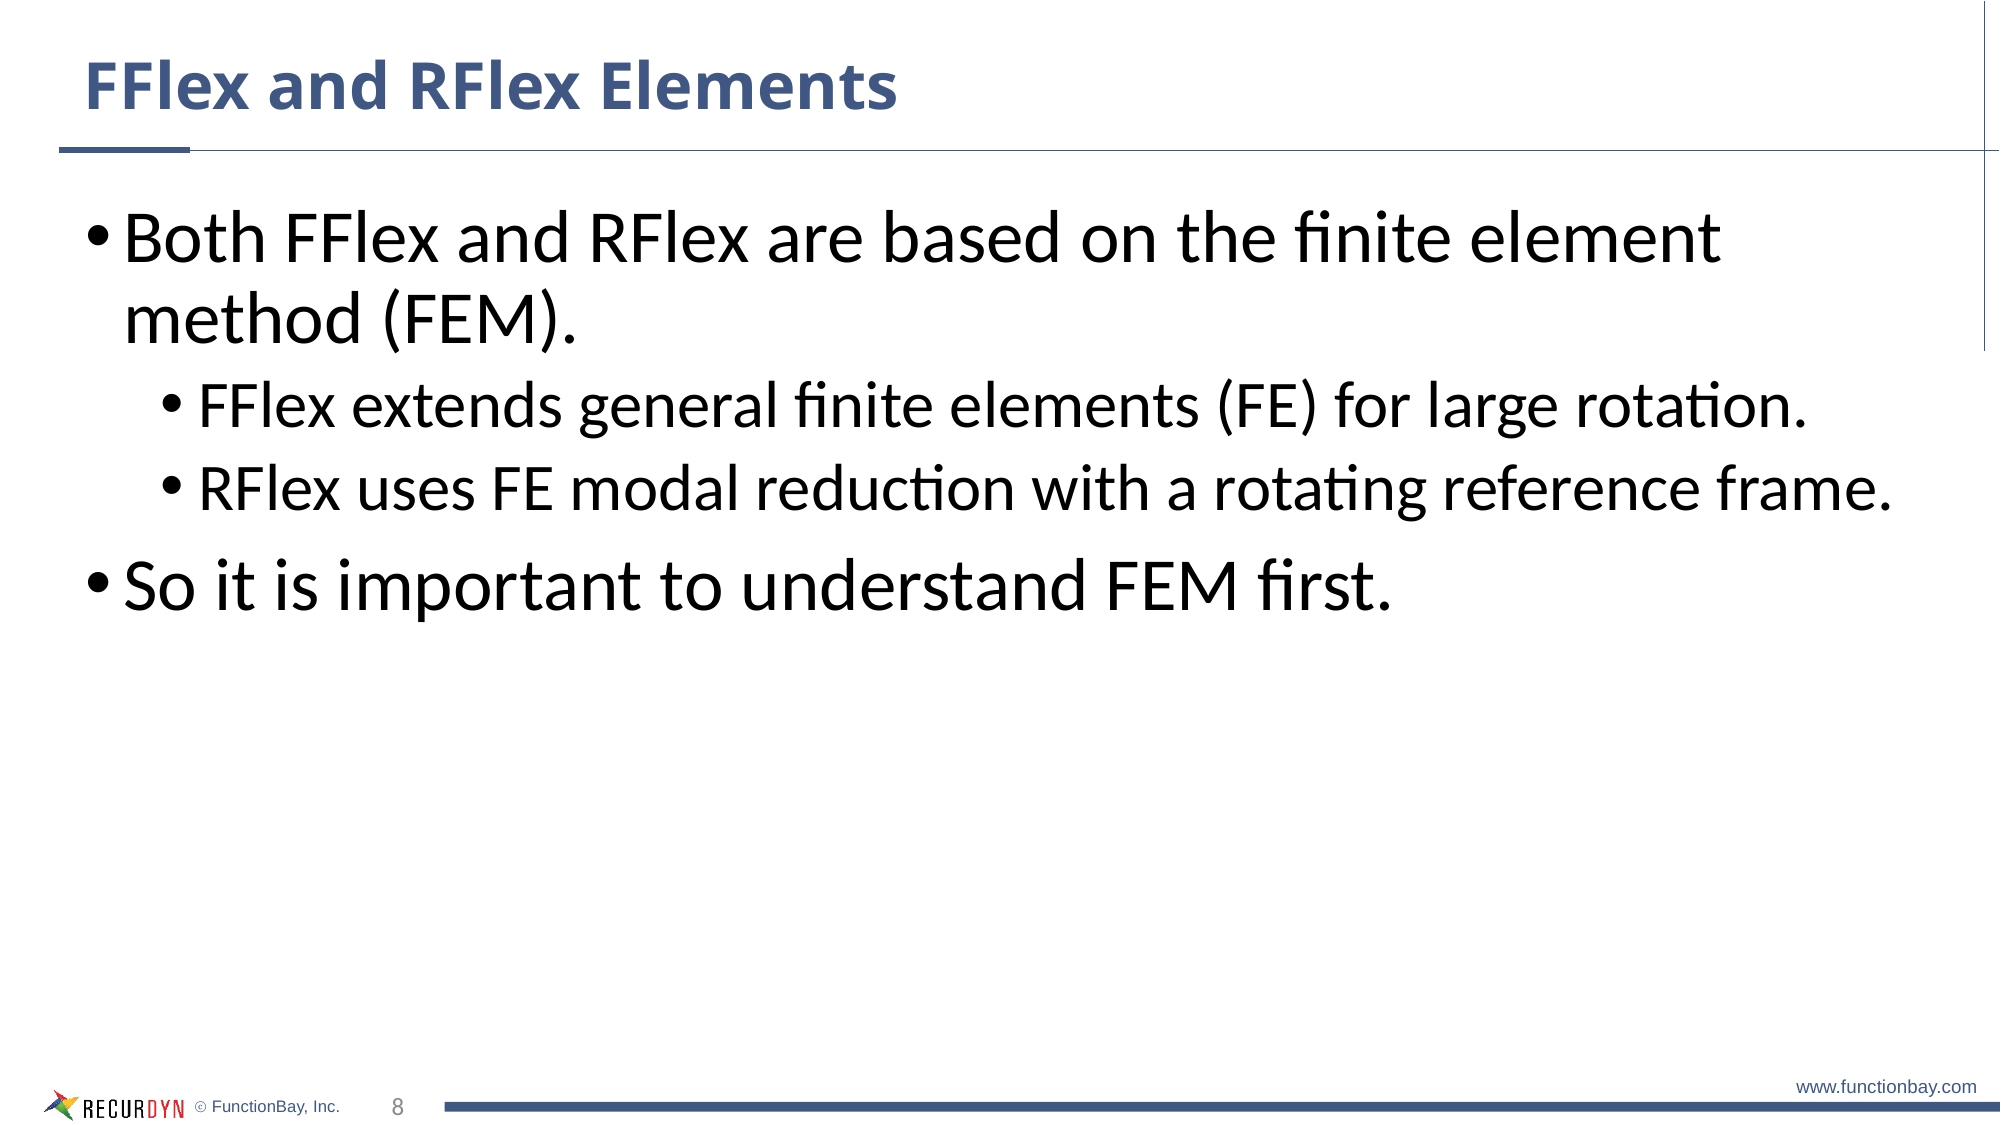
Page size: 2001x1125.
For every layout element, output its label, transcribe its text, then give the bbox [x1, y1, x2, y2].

list Both FFlex and RFlex are based on the finite element method (FEM). FFlex extends general finite elements (FE) for large rotation. RFlex uses FE modal reduction with a rotating reference frame. So it is important to understand FEM first. [70, 190, 1955, 1016]
title FFlex and RFlex Elements [68, 45, 1953, 131]
picture [43, 1090, 186, 1121]
